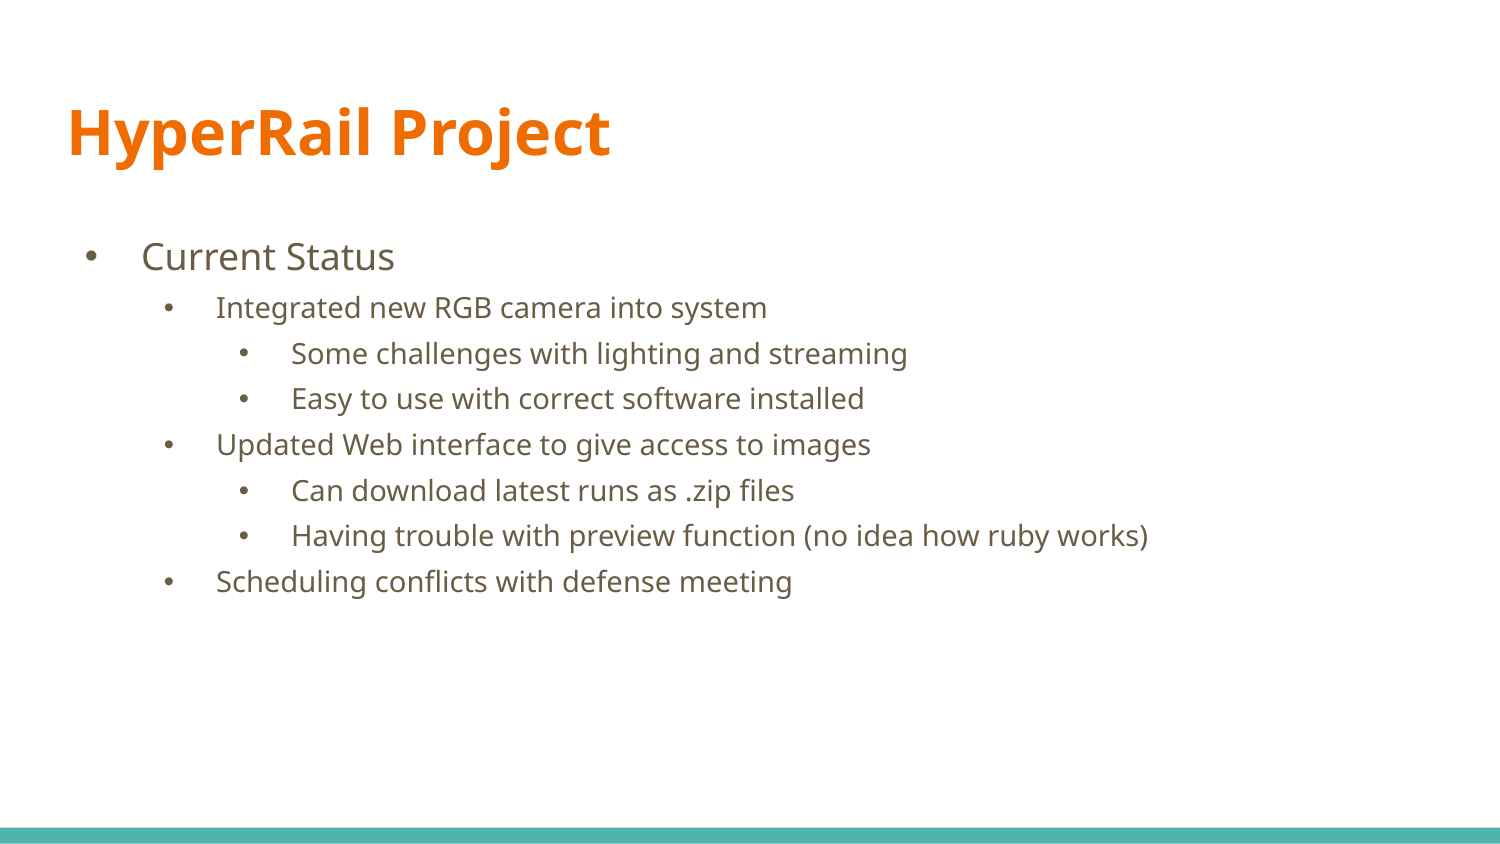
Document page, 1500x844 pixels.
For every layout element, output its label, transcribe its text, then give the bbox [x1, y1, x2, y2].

list Current Status Integrated new RGB camera into system Some challenges with lighting and streaming Easy to use with correct software installed Updated Web interface to give access to images Can download latest runs as .zip files Having trouble with preview function (no idea how ruby works) Scheduling conflicts with defense meeting [51, 207, 1449, 750]
title HyperRail Project [51, 72, 1449, 189]
